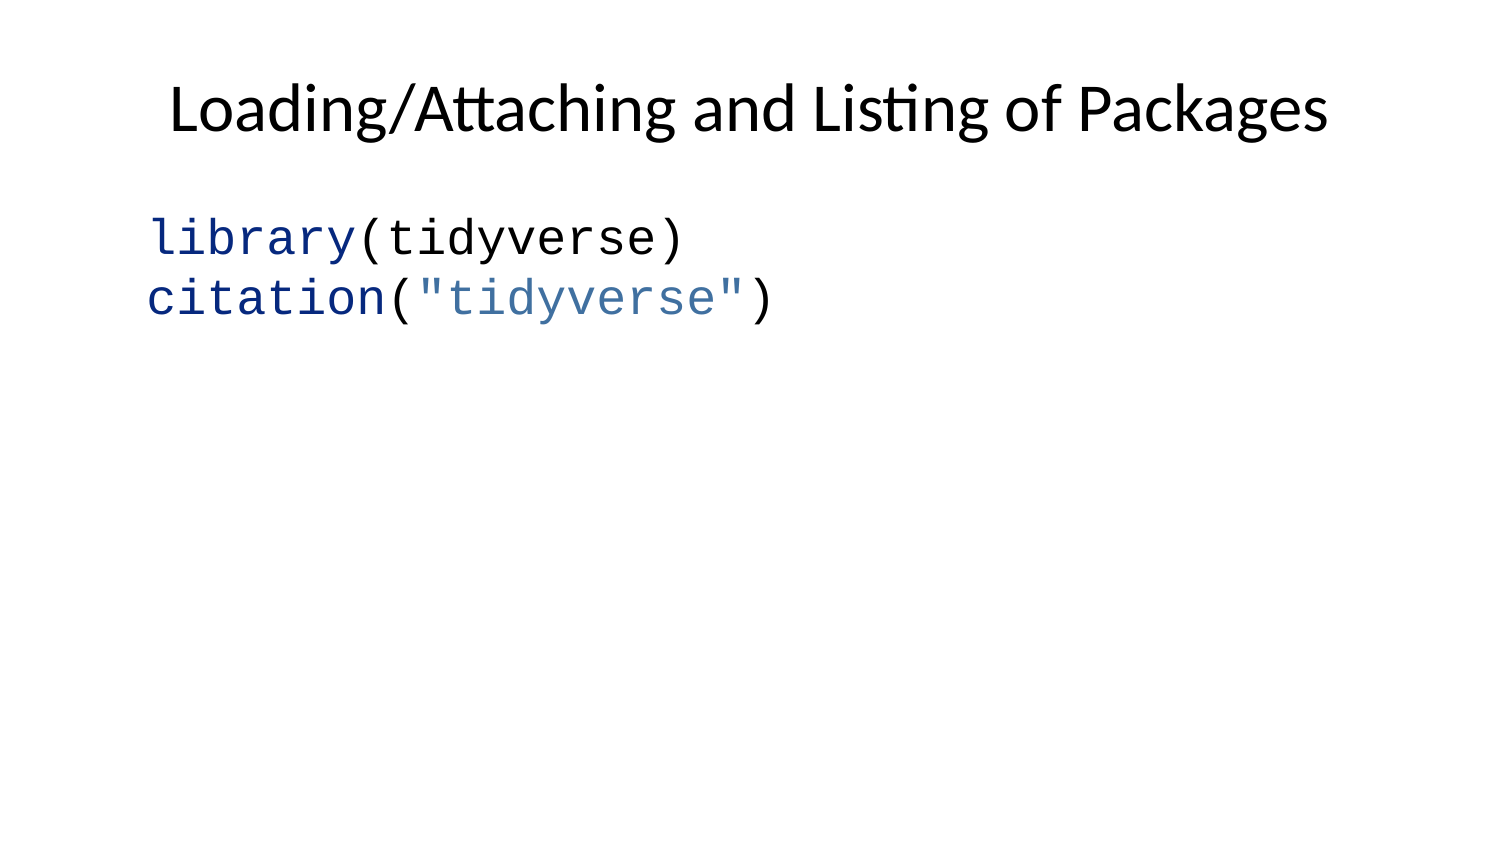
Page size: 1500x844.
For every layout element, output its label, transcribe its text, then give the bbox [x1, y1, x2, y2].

title Loading/Attaching and Listing of Packages [75, 33, 1425, 175]
list library(tidyverse) citation("tidyverse") [75, 196, 1425, 754]
